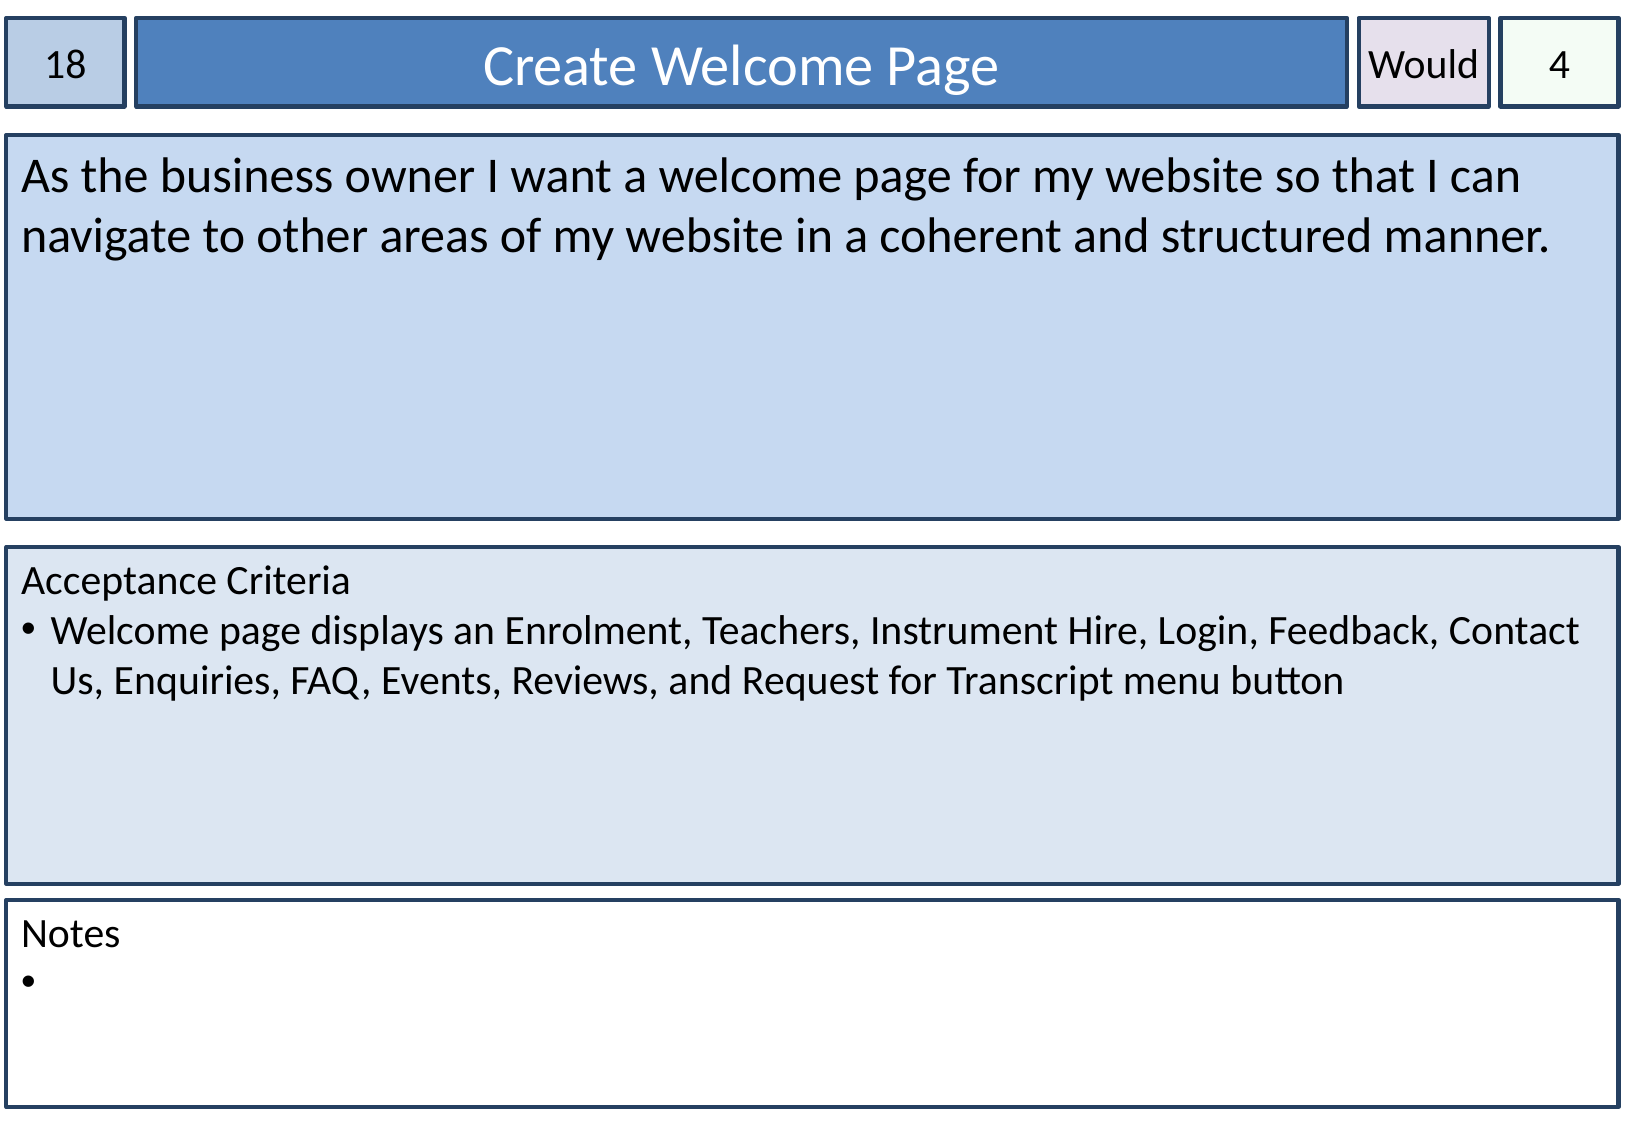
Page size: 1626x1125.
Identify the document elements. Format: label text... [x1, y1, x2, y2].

text_box Notes [4, 898, 1621, 1109]
text_box 18 [4, 16, 127, 109]
text_box Would [1357, 16, 1491, 109]
text_box 4 [1498, 16, 1621, 109]
text_box As the business owner I want a welcome page for my website so that I can navigate to other areas of my website in a coherent and structured manner. [4, 133, 1621, 521]
text_box Create Welcome Page [134, 16, 1349, 109]
text_box Acceptance Criteria Welcome page displays an Enrolment, Teachers, Instrument Hire, Login, Feedback, Contact Us, Enquiries, FAQ, Events, Reviews, and Request for Transcript menu button [4, 545, 1621, 886]
